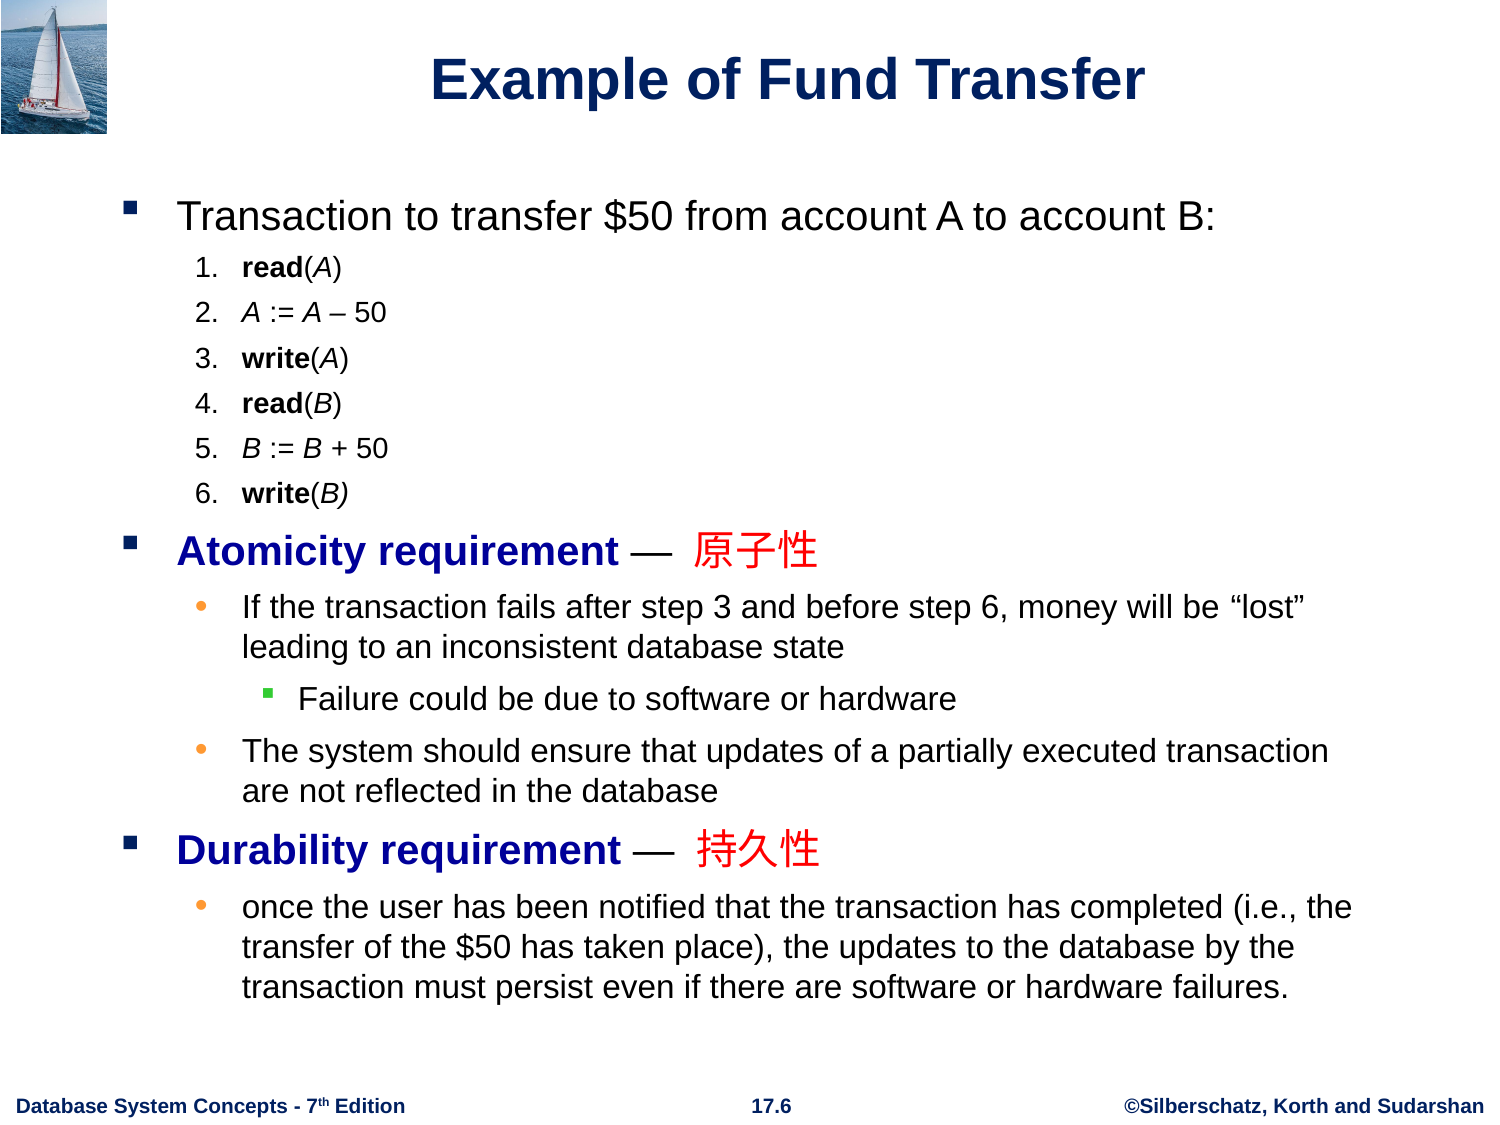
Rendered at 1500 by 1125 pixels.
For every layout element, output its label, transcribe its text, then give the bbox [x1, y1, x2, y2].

list Transaction to transfer $50 from account A to account B: 1. read(A) 2. A := A – 50 3. write(A) 4. read(B) 5. B := B + 50 6. write(B) Atomicity requirement — 原子性 If the transaction fails after step 3 and before step 6, money will be “lost” leading to an inconsistent database state Failure could be due to software or hardware The system should ensure that updates of a partially executed transaction are not reflected in the database Durability requirement — 持久性 once the user has been notified that the transaction has completed (i.e., the transfer of the $50 has taken place), the updates to the database by the transaction must persist even if there are software or hardware failures. [104, 180, 1391, 1062]
title Example of Fund Transfer [125, 18, 1452, 120]
picture [1, 0, 107, 134]
